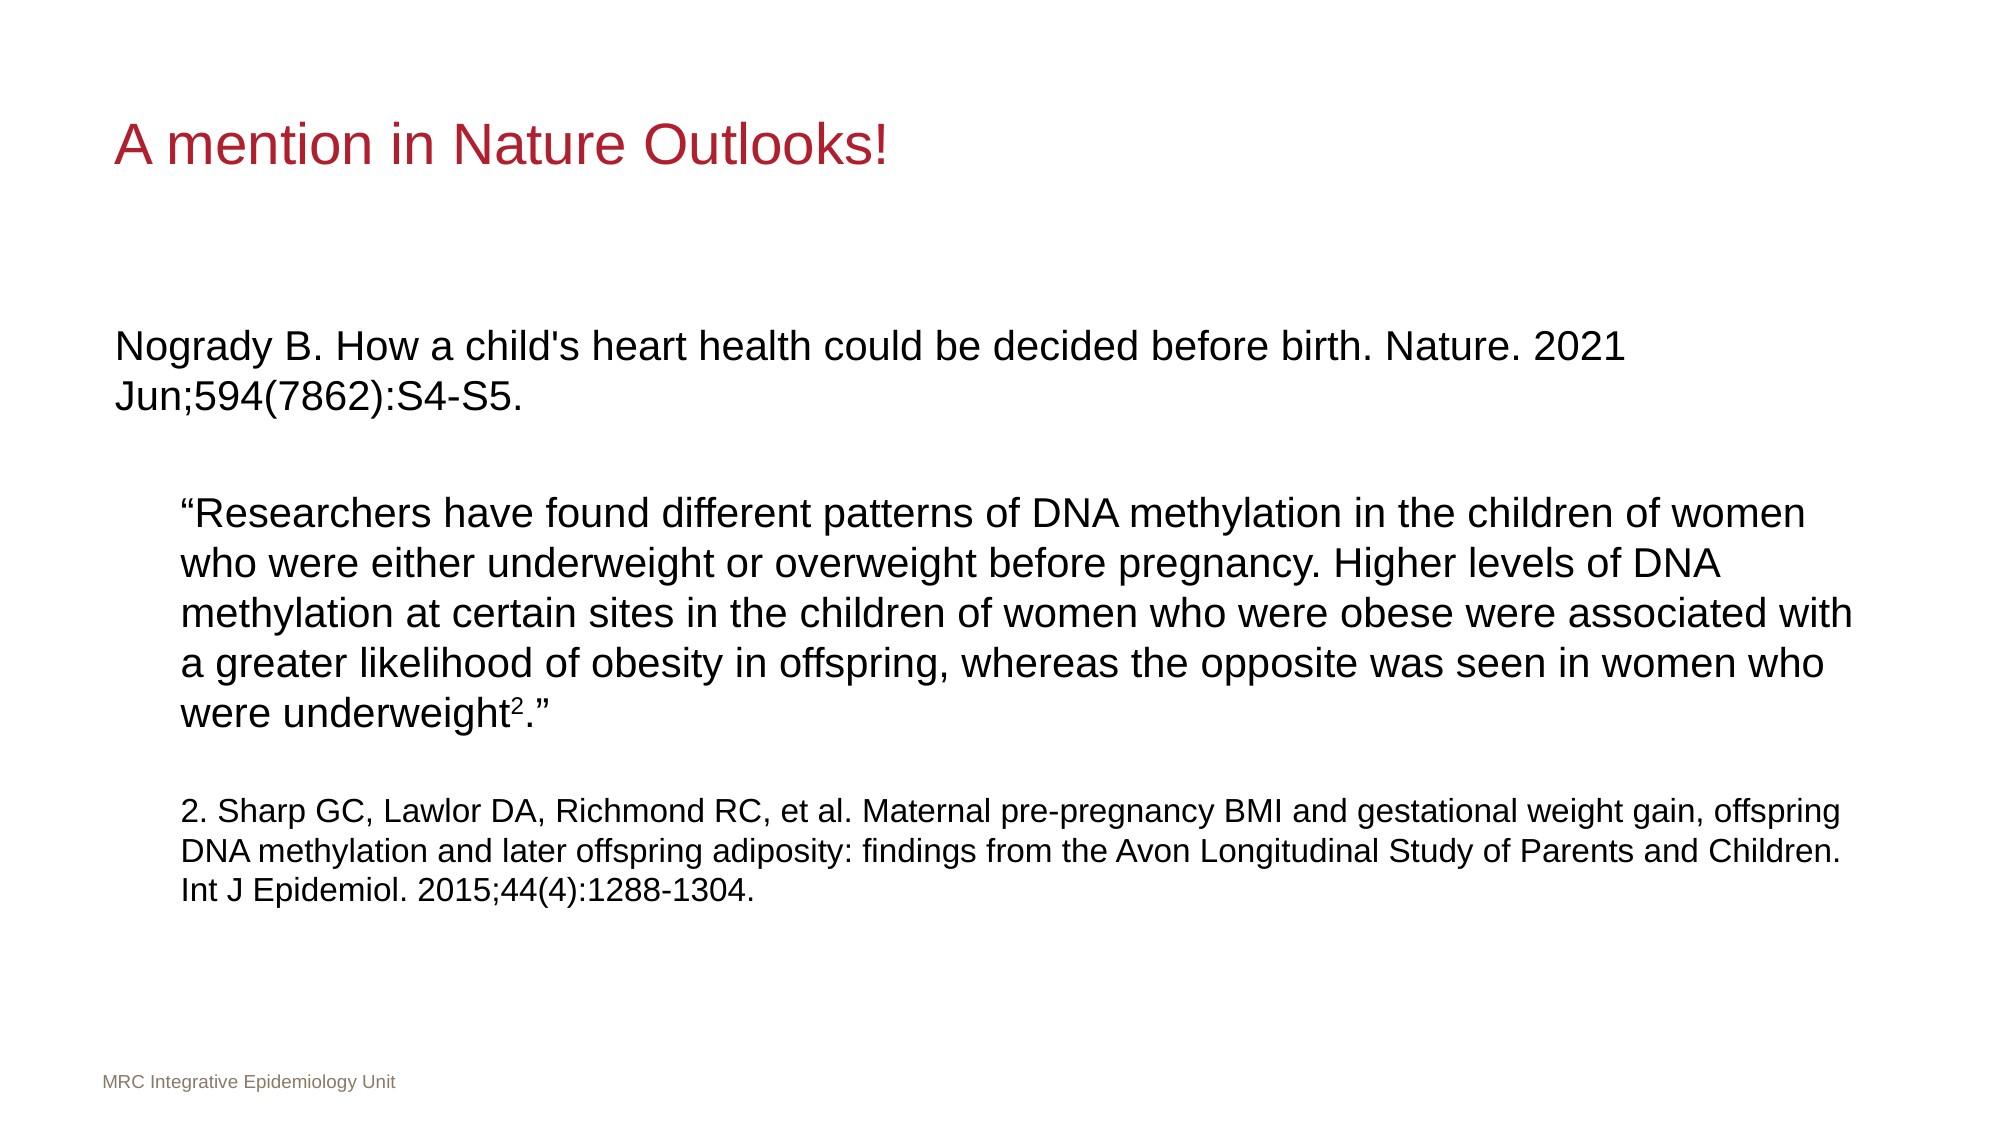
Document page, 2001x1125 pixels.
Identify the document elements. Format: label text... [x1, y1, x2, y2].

list Nogrady B. How a child's heart health could be decided before birth. Nature. 2021 Jun;594(7862):S4-S5. “Researchers have found different patterns of DNA methylation in the children of women who were either underweight or overweight before pregnancy. Higher levels of DNA methylation at certain sites in the children of women who were obese were associated with a greater likelihood of obesity in offspring, whereas the opposite was seen in women who were underweight2.” 2. Sharp GC, Lawlor DA, Richmond RC, et al. Maternal pre-pregnancy BMI and gestational weight gain, offspring DNA methylation and later offspring adiposity: findings from the Avon Longitudinal Study of Parents and Children. Int J Epidemiol. 2015;44(4):1288-1304. [99, 310, 1884, 1062]
title A mention in Nature Outlooks! [99, 74, 1884, 209]
